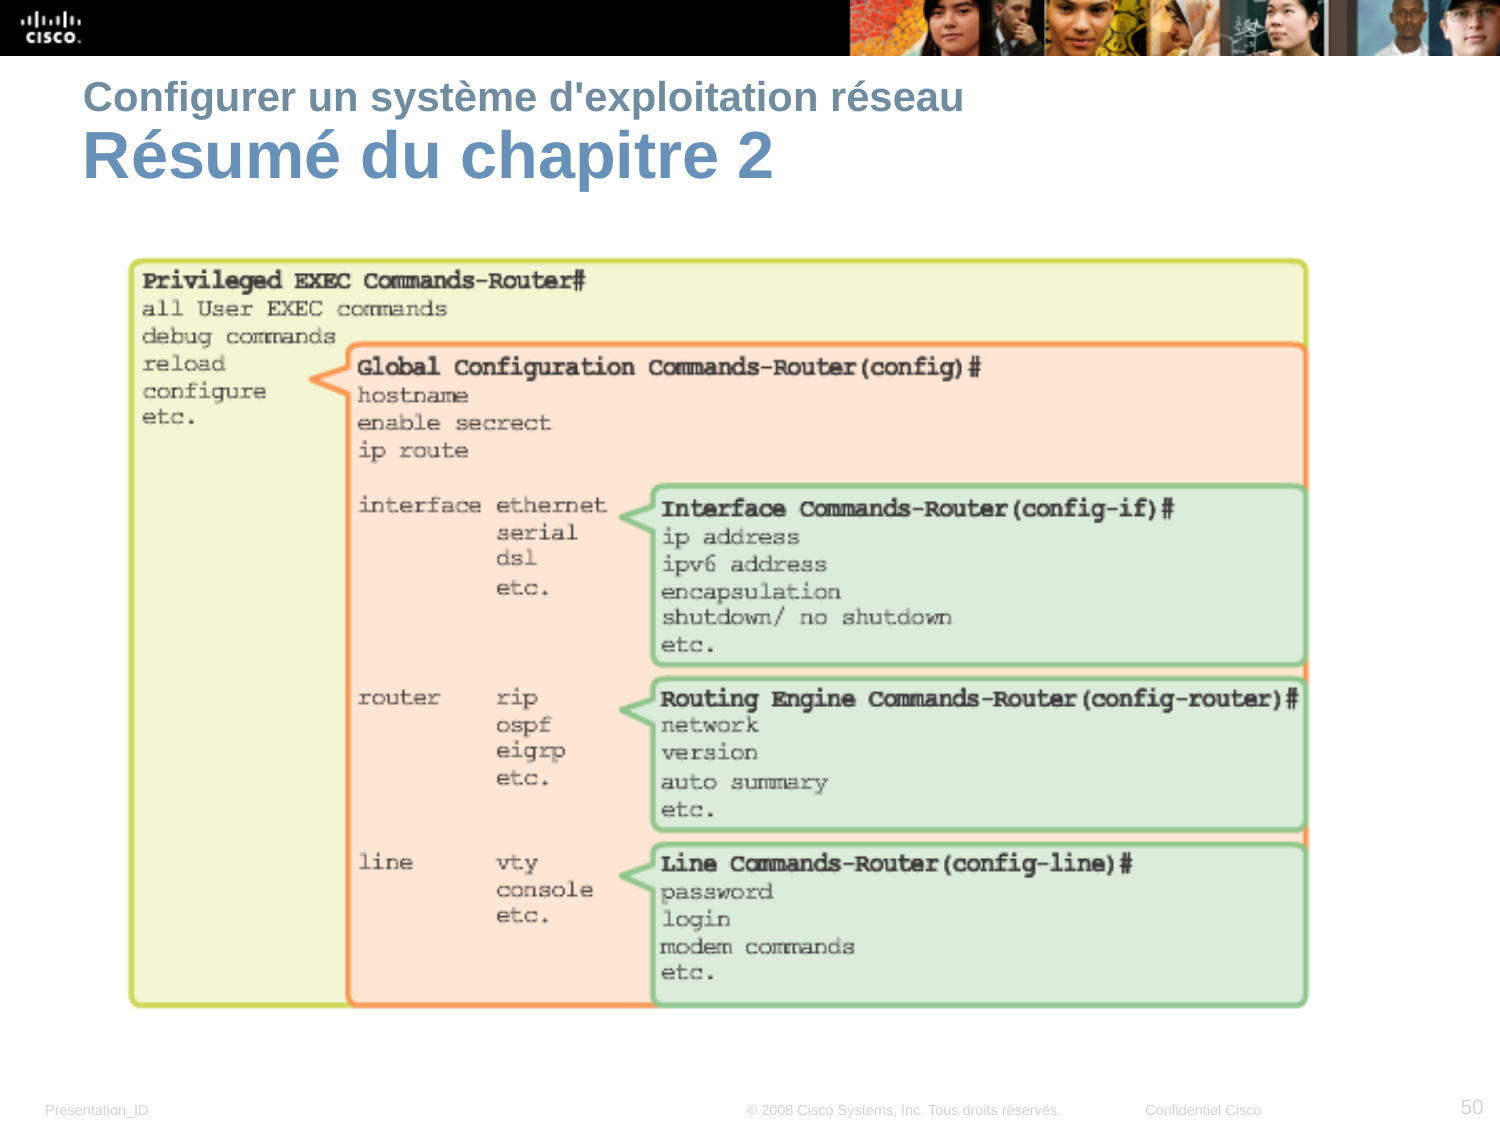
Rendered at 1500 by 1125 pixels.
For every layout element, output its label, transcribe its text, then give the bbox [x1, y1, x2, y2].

title Configurer un système d'exploitation réseau Résumé du chapitre 2 [69, 62, 1406, 200]
picture [116, 255, 1327, 1045]
picture [0, 0, 1500, 56]
